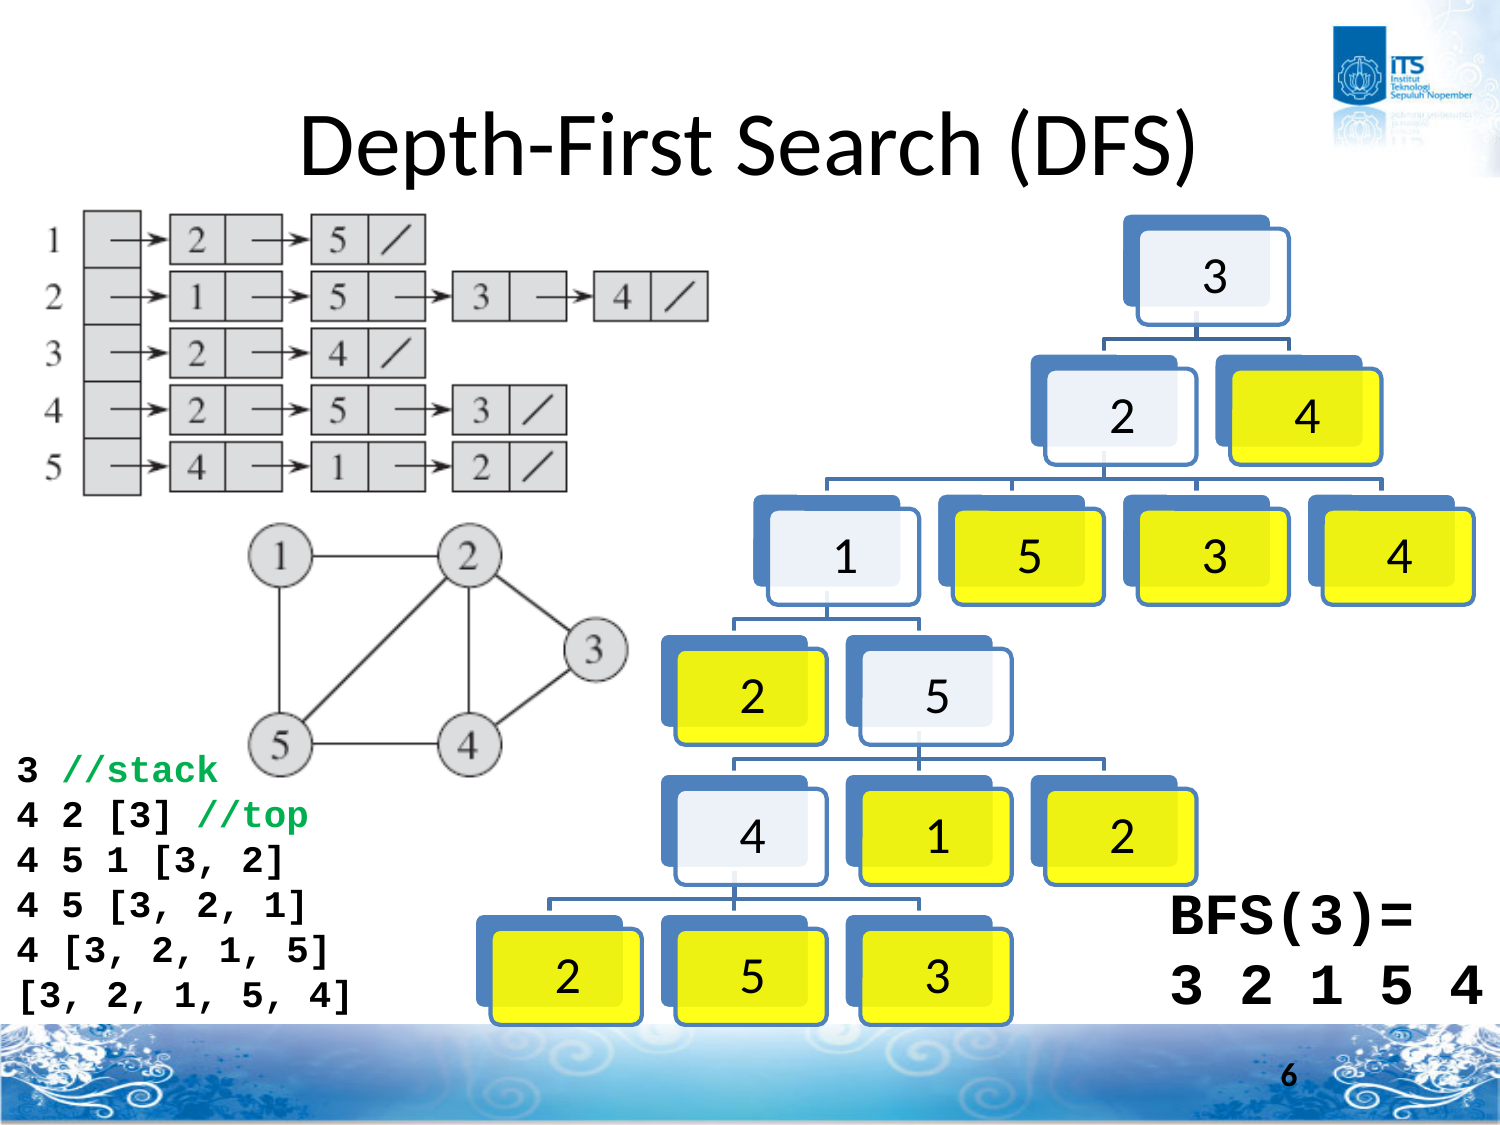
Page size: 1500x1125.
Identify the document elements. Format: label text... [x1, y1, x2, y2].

picture [24, 199, 729, 789]
slide_number 6 [1074, 1042, 1313, 1103]
text_box 3 //stack 4 2 [3] //top 4 5 1 [3, 2] 4 5 [3, 2, 1] 4 [3, 2, 1, 5] [3, 2, 1, 5, 4] [1, 737, 377, 1023]
picture [0, 1024, 1500, 1125]
picture [1299, 0, 1500, 178]
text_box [450, 212, 1498, 1026]
title Depth-First Search (DFS) [75, 45, 1425, 210]
